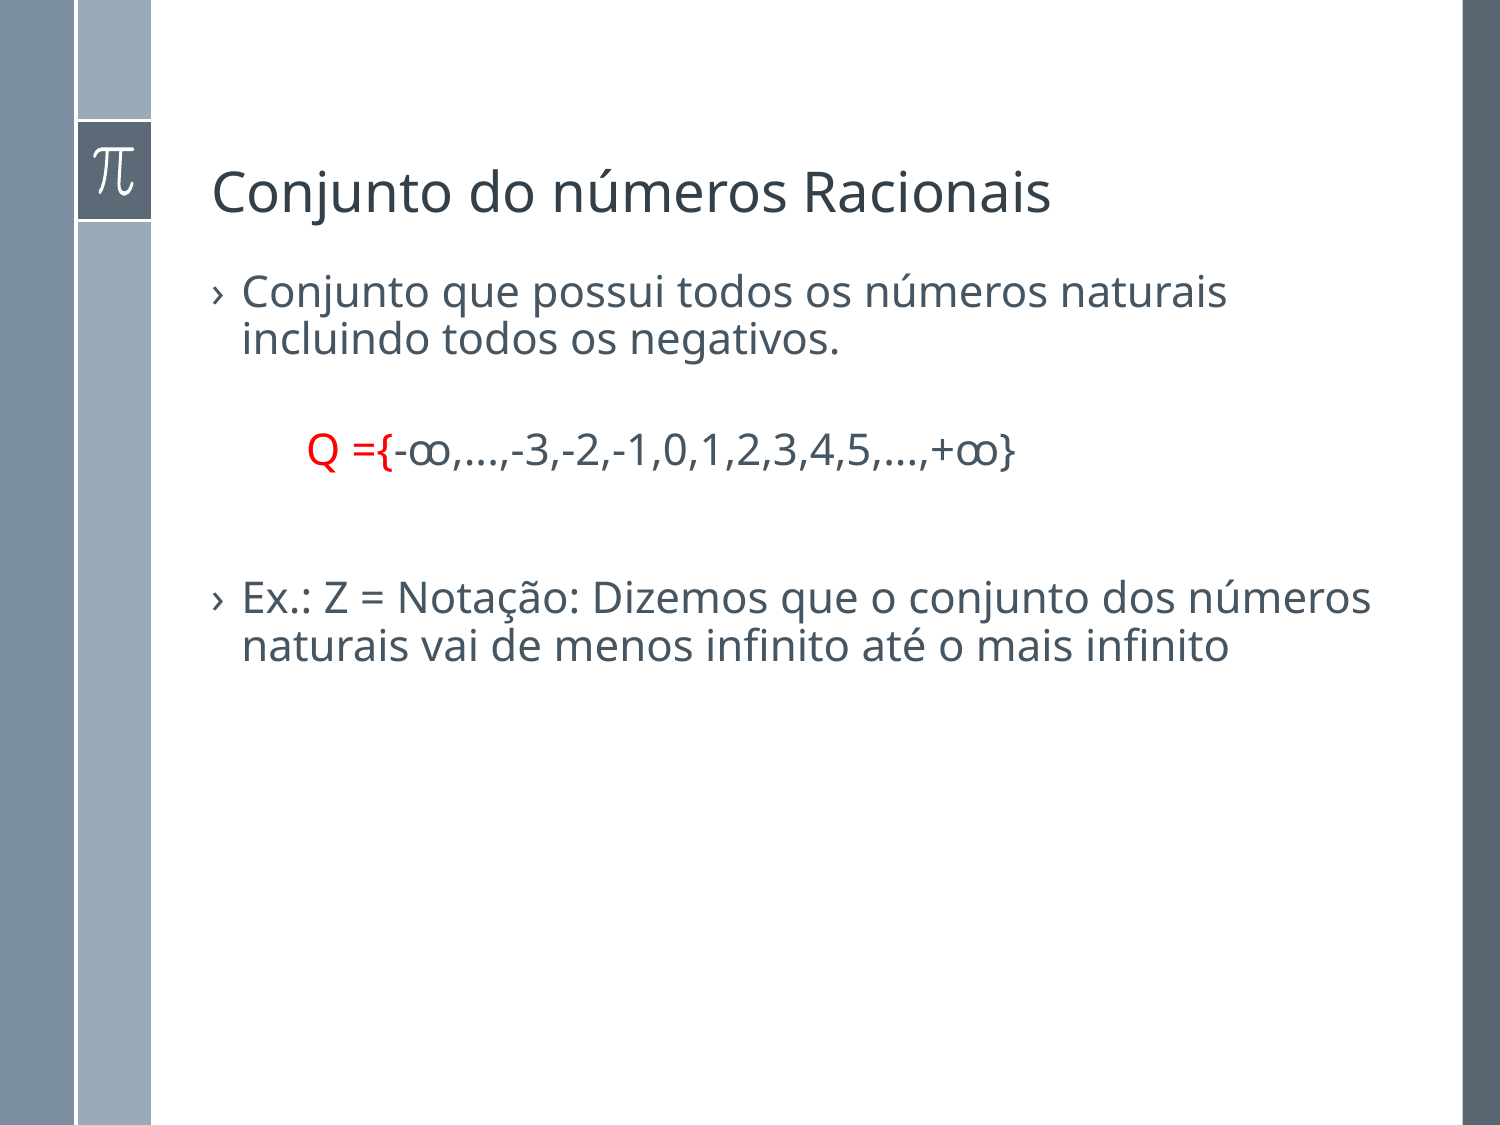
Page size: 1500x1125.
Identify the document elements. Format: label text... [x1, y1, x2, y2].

title Conjunto do números Racionais [196, 29, 1400, 233]
list Conjunto que possui todos os números naturais incluindo todos os negativos. Q ={-ꝏ,...,-3,-2,-1,0,1,2,3,4,5,...,+ꝏ} Ex.: Z = Notação: Dizemos que o conjunto dos números naturais vai de menos infinito até o mais infinito [196, 262, 1400, 1013]
